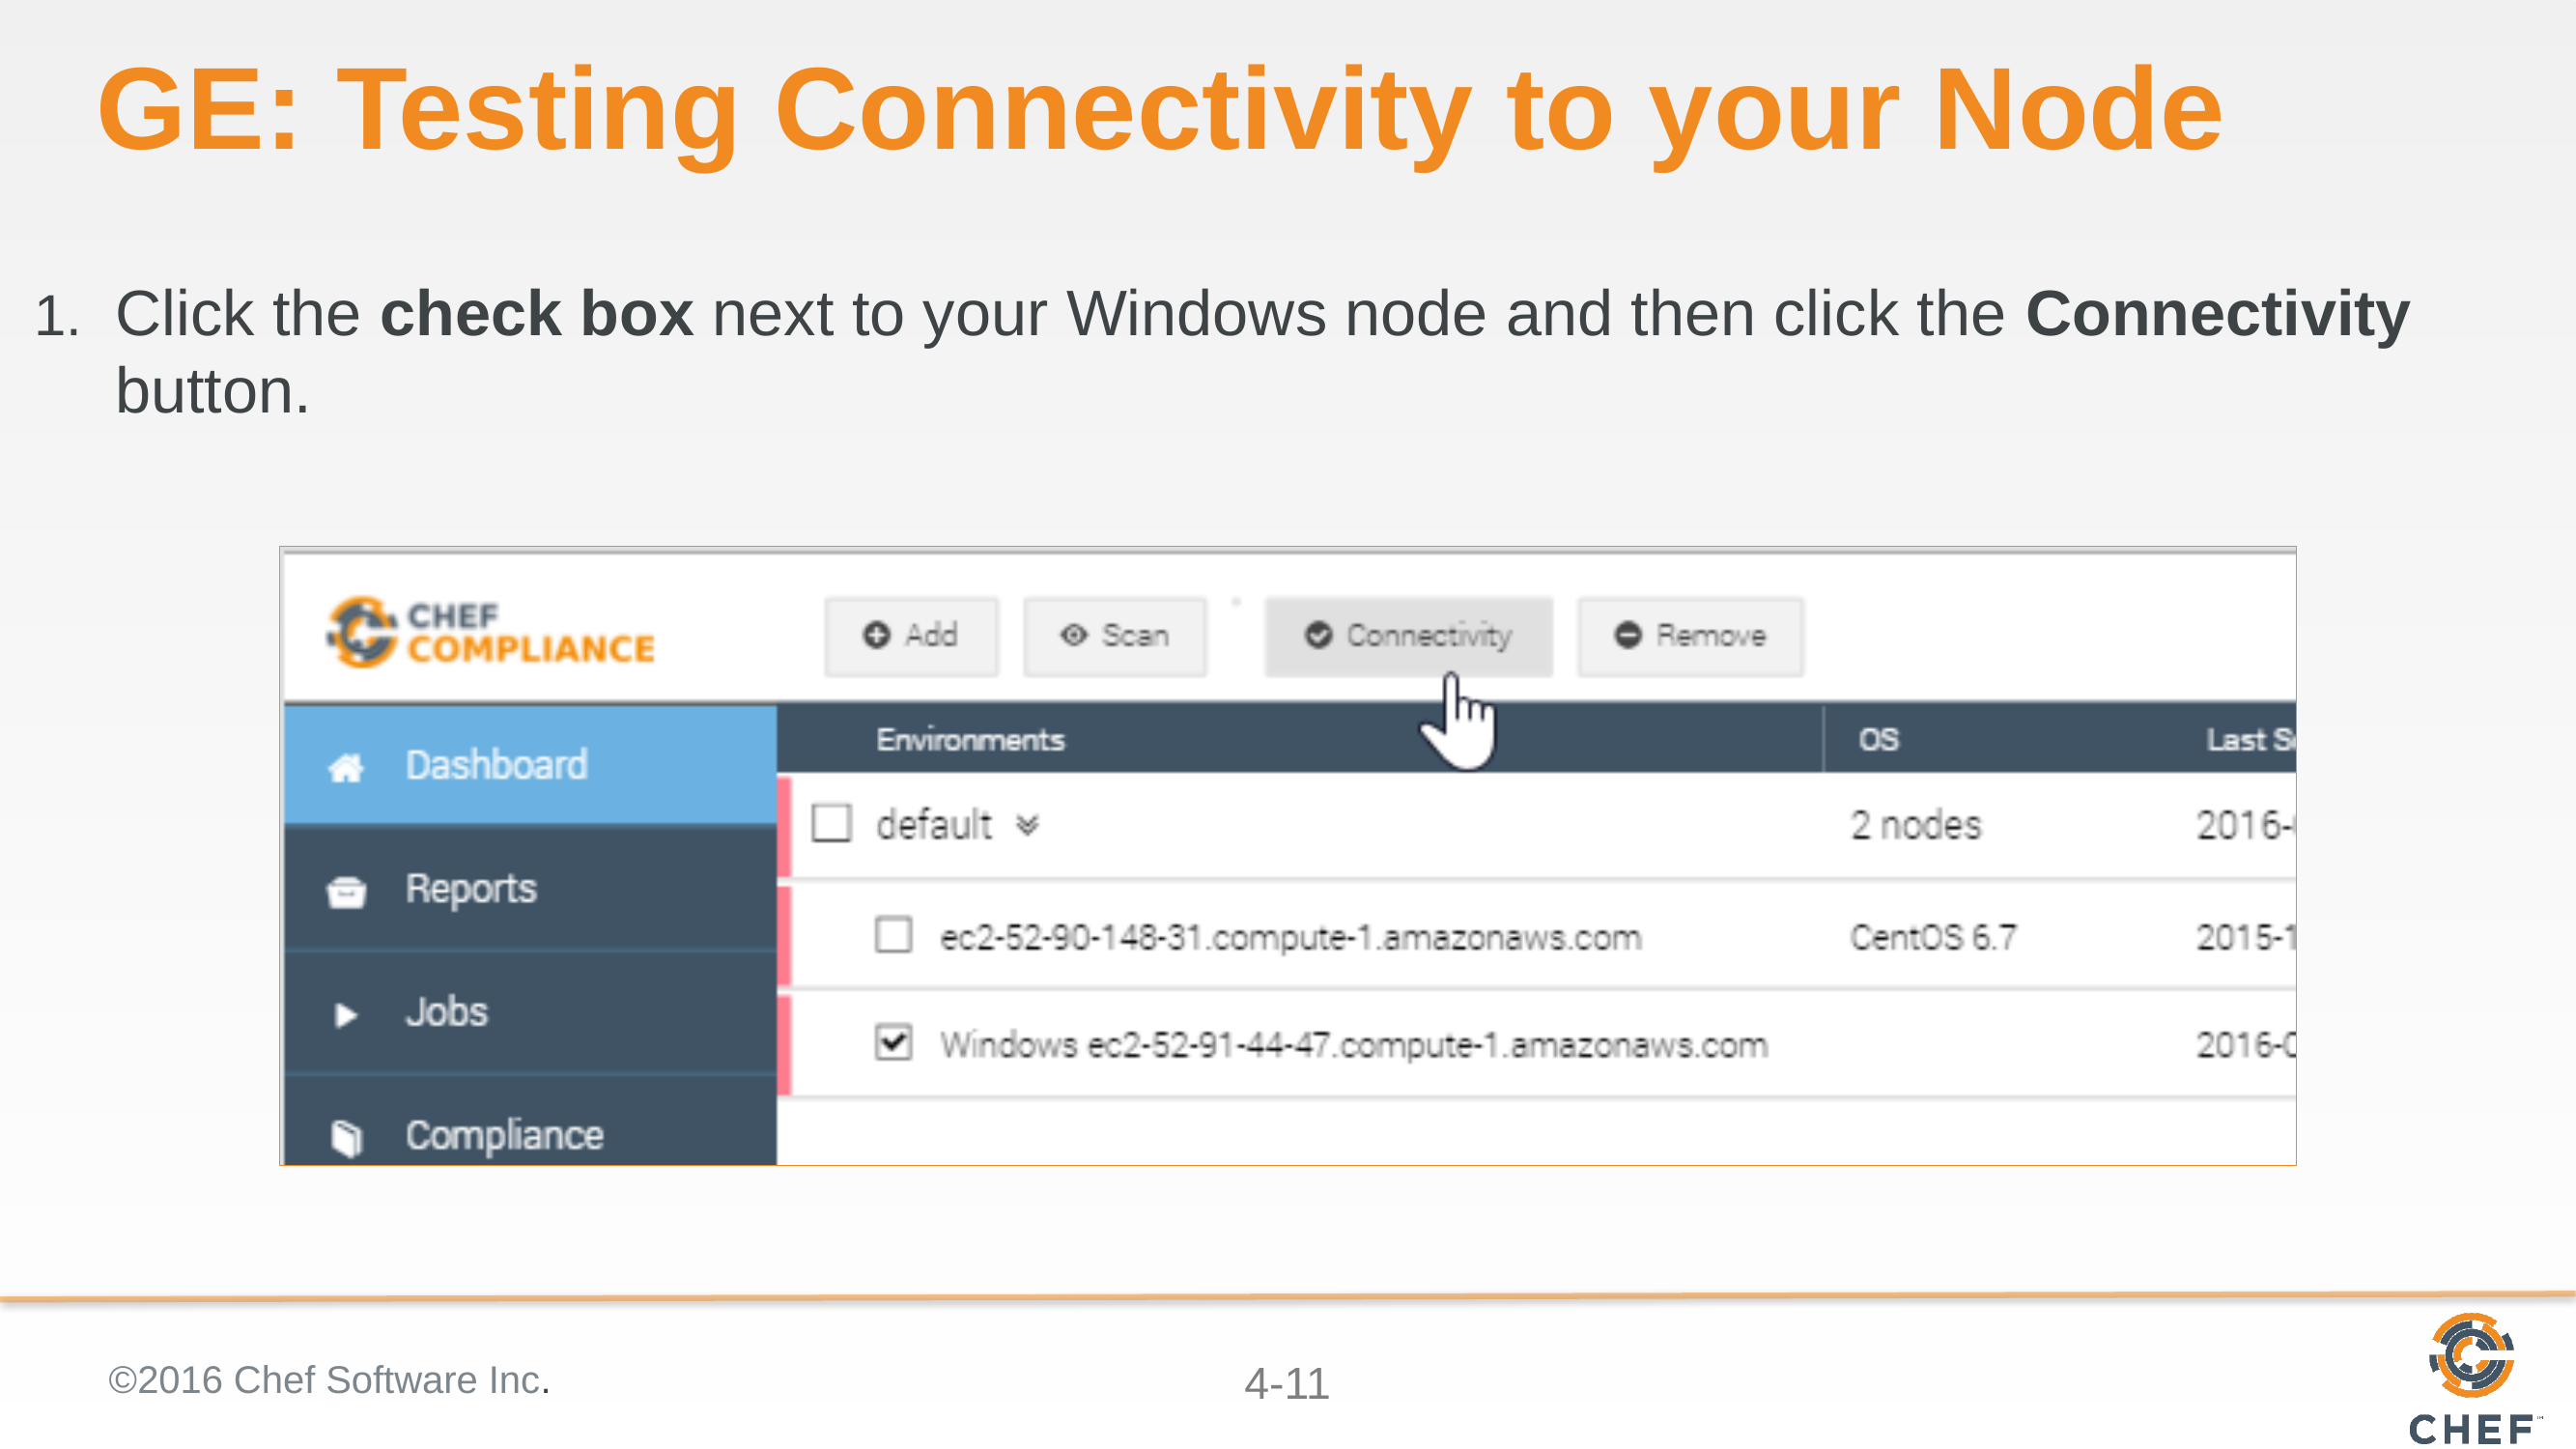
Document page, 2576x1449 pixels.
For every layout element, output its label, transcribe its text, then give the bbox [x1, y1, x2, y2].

picture [2399, 1297, 2551, 1449]
list Click the check box next to your Windows node and then click the Connectivity button. [34, 270, 2546, 1119]
picture [279, 546, 2297, 1166]
title GE: Testing Connectivity to your Node [96, 48, 2463, 180]
